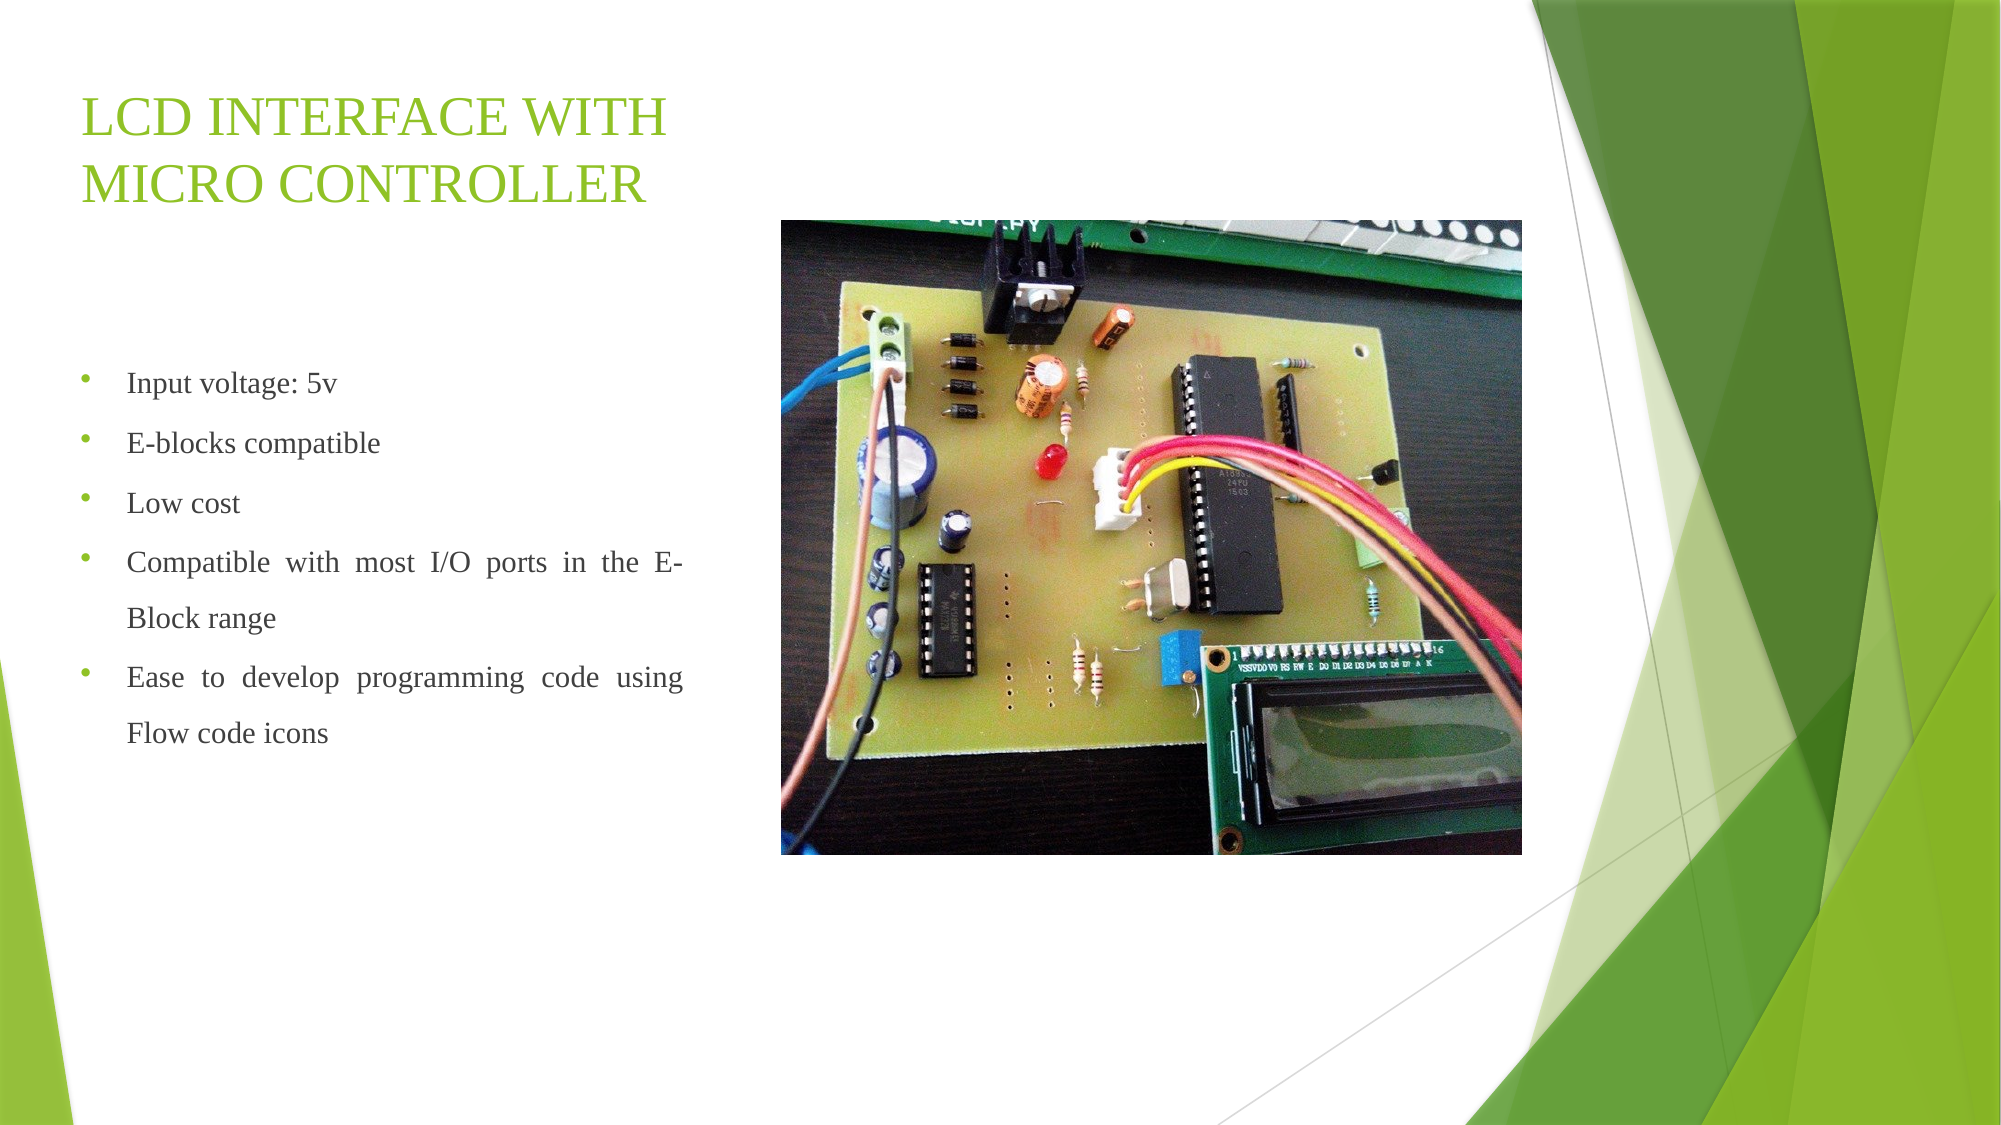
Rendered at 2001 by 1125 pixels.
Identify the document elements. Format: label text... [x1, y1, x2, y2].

title LCD INTERFACE WITH MICRO CONTROLLER [66, 11, 699, 221]
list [780, 220, 1522, 856]
list Input voltage: 5v E-blocks compatible Low cost Compatible with most I/O ports in the E-Block range Ease to develop programming code using Flow code icons [66, 337, 699, 761]
